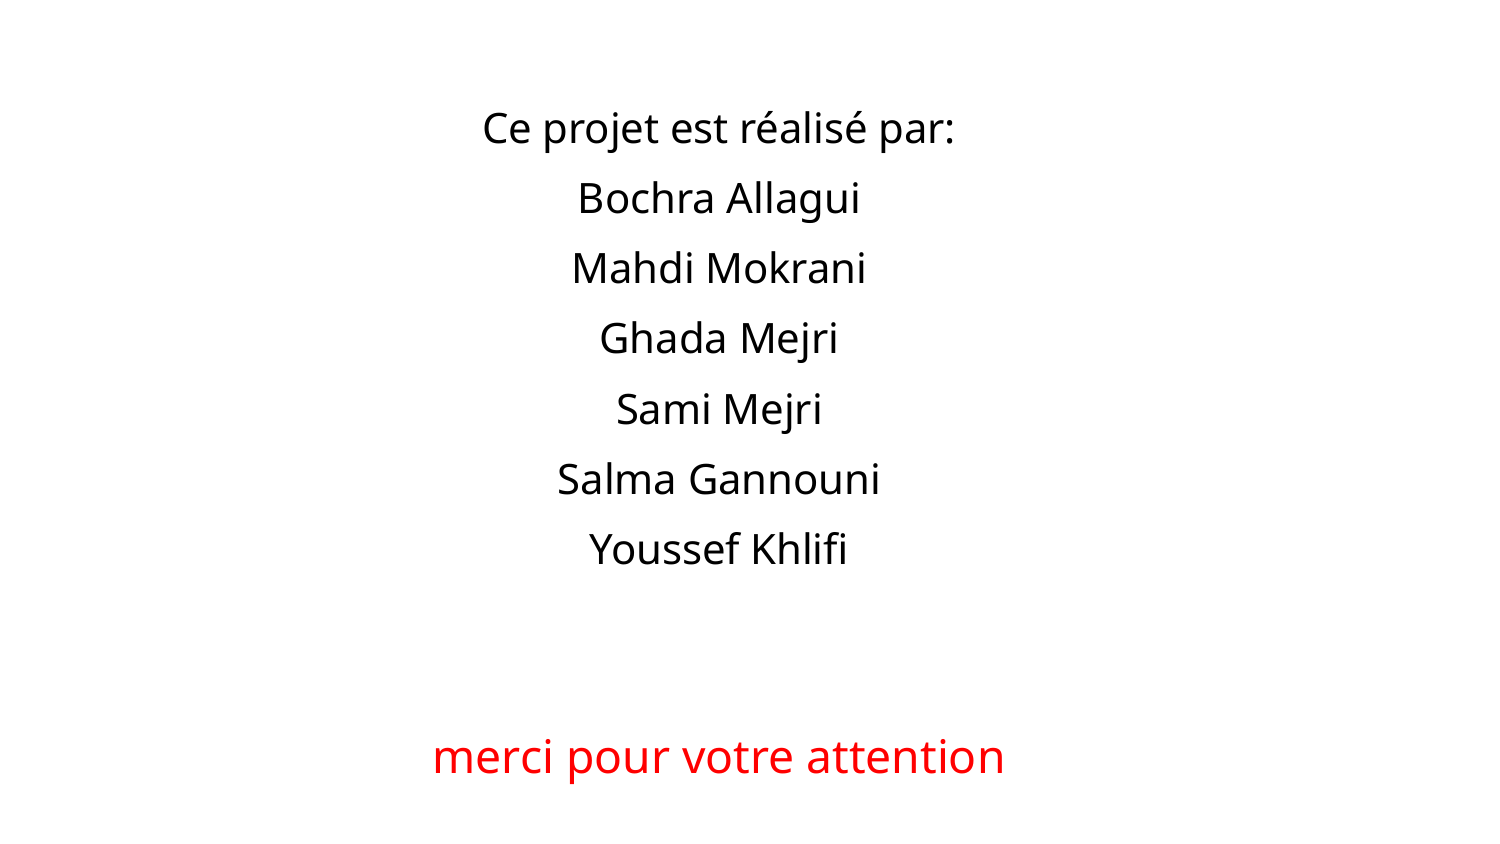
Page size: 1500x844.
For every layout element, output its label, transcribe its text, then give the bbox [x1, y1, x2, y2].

list Ce projet est réalisé par: Bochra Allagui Mahdi Mokrani Ghada Mejri Sami Mejri Salma Gannouni Youssef Khlifi merci pour votre attention [163, 79, 1276, 805]
